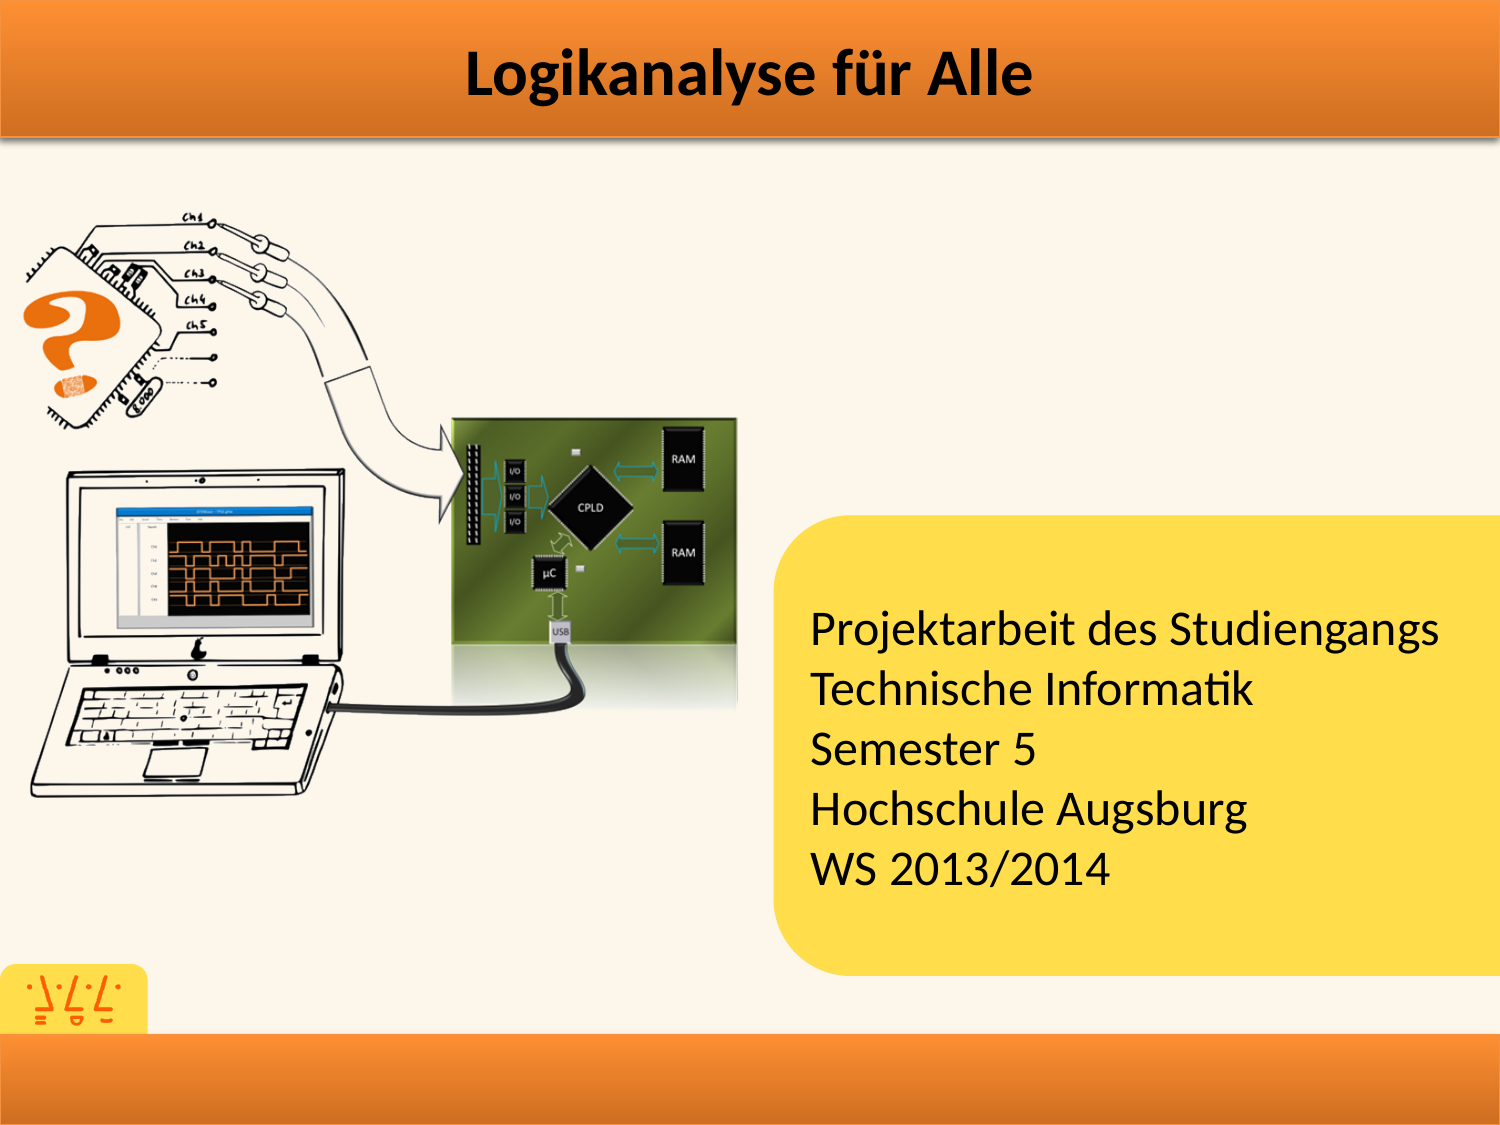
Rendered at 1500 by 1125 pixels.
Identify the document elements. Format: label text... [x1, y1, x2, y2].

text_box Projektarbeit des Studiengangs Technische Informatik Semester 5 Hochschule Augsburg WS 2013/2014 [790, 513, 1500, 979]
picture [0, 64, 786, 951]
text_box Logikanalyse für Alle [0, 0, 1500, 138]
picture [17, 965, 130, 1035]
